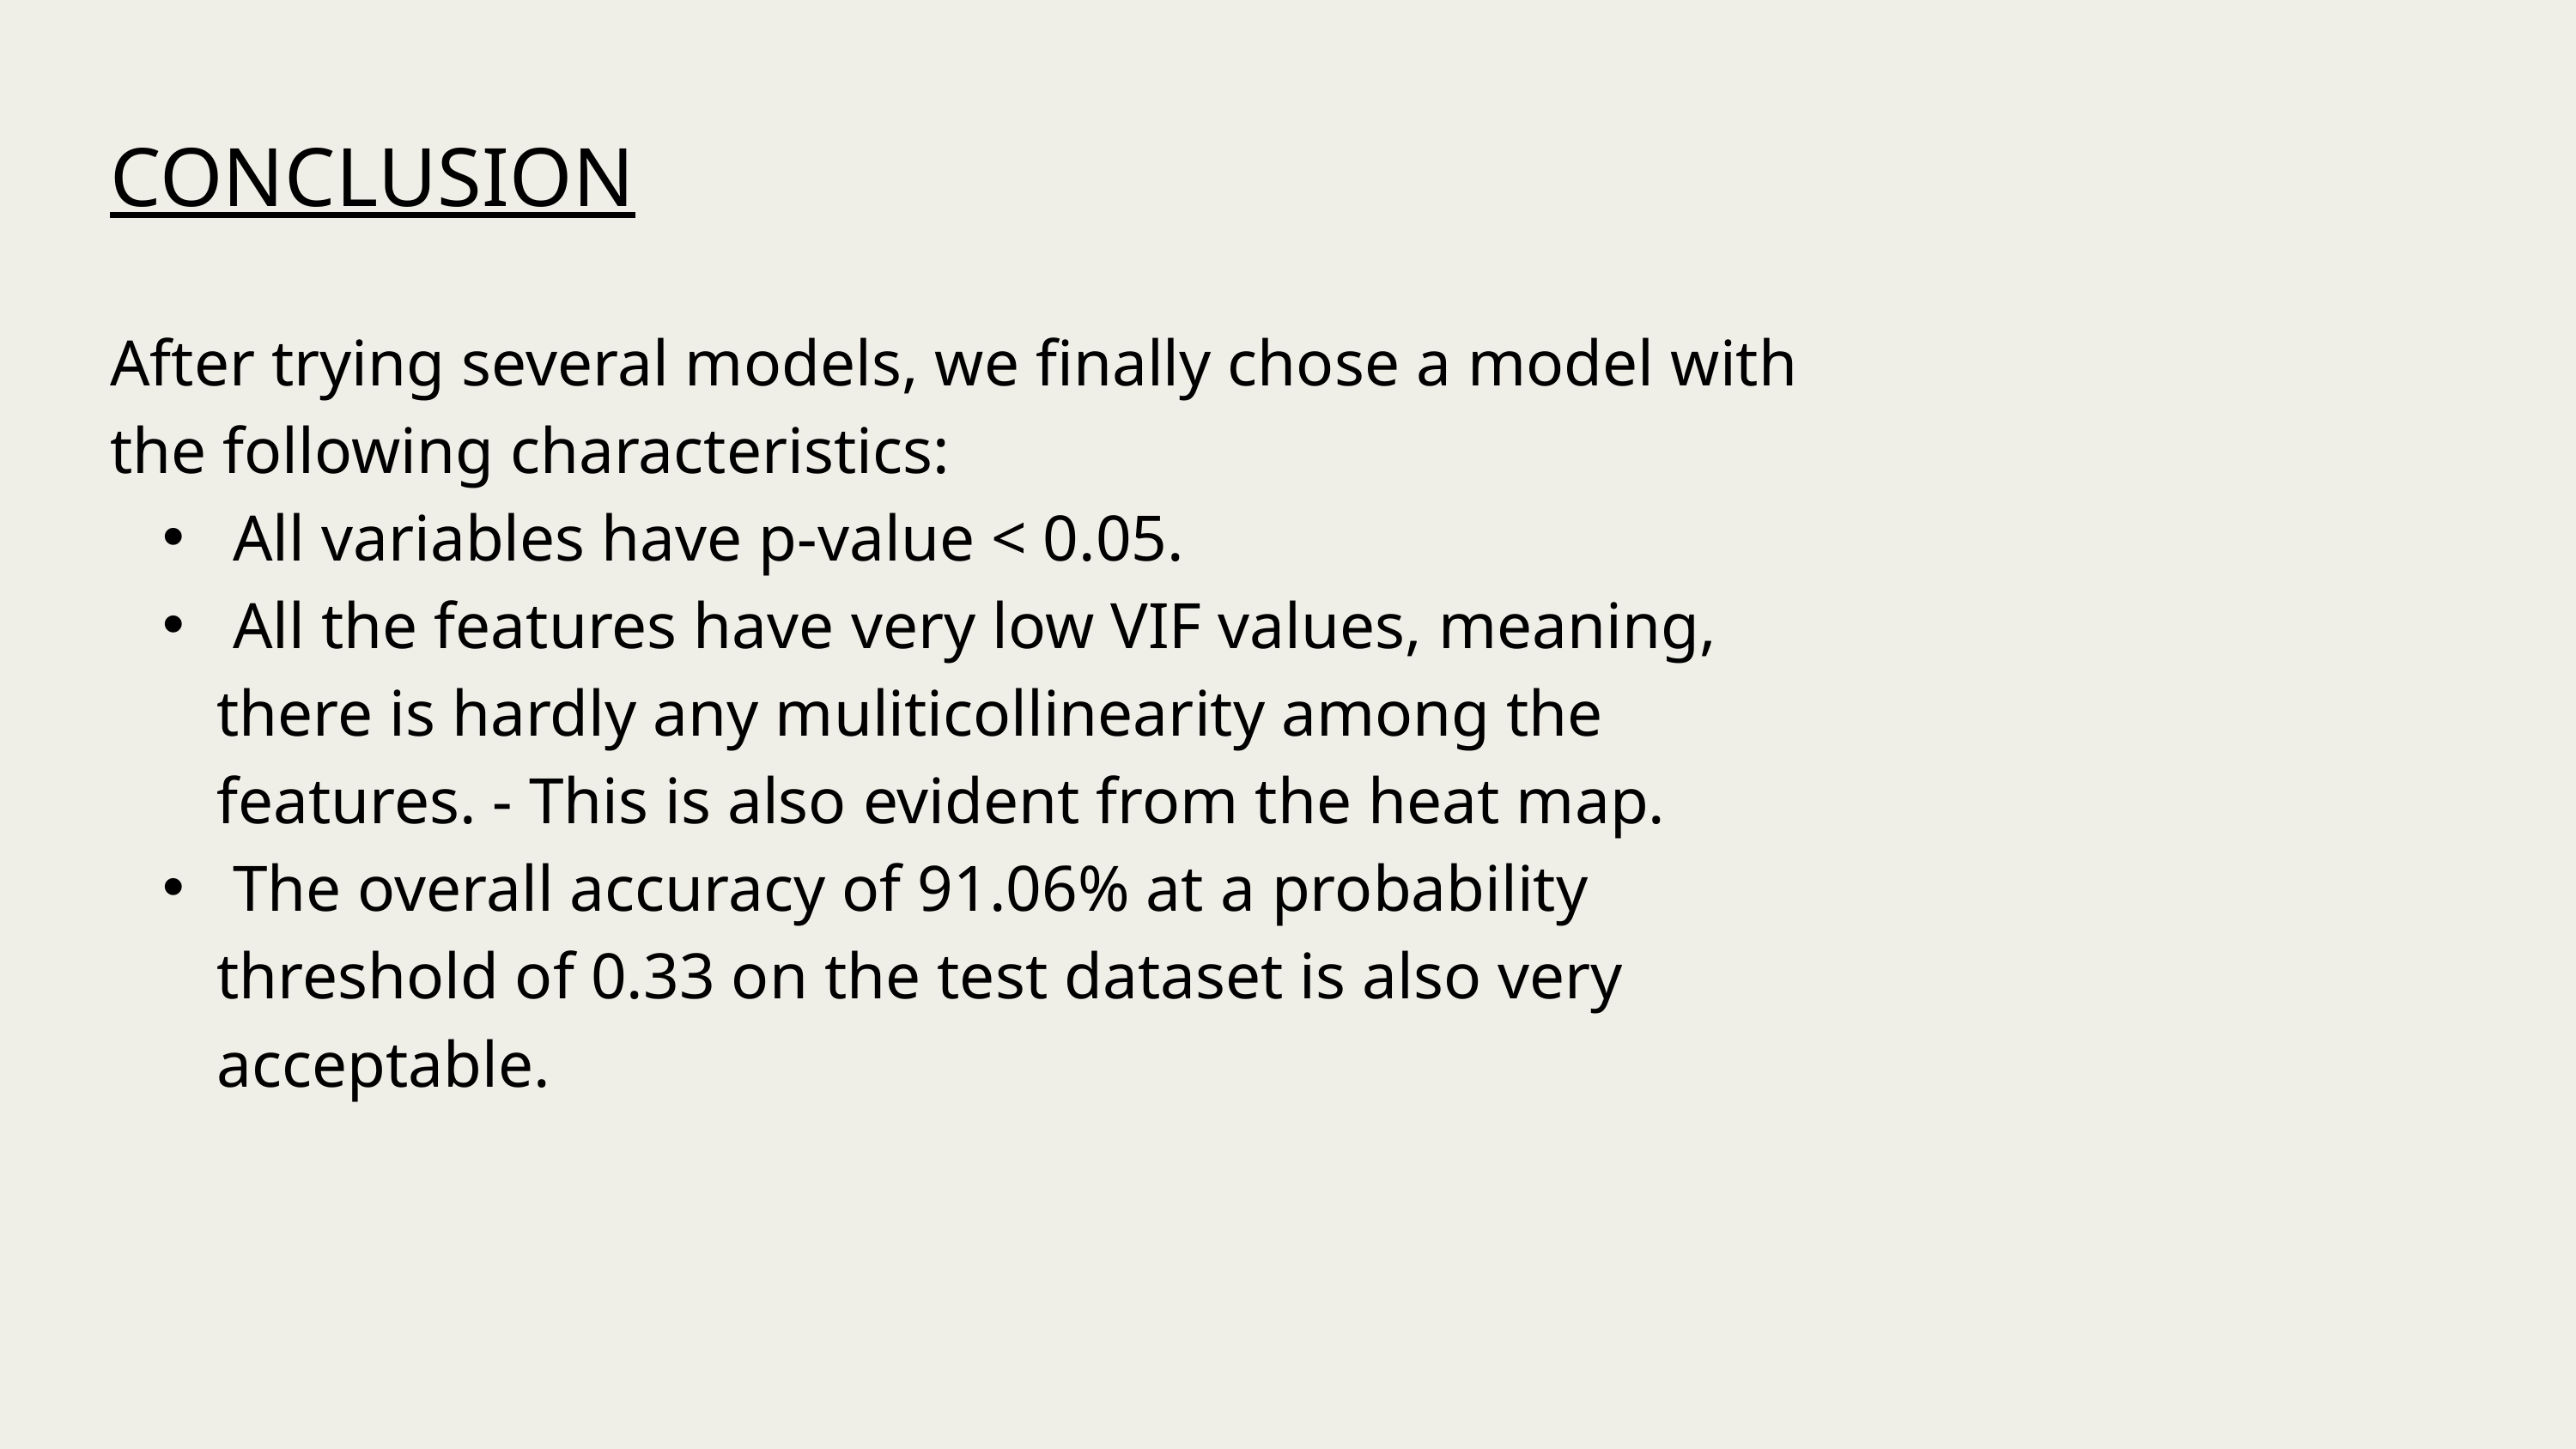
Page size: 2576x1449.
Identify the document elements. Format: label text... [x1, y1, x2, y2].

text_box After trying several models, we finally chose a model with the following characteristics: All variables have p-value < 0.05. All the features have very low VIF values, meaning, there is hardly any muliticollinearity among the features. - This is also evident from the heat map. The overall accuracy of 91.06% at a probability threshold of 0.33 on the test dataset is also very acceptable. [110, 310, 1822, 1100]
text_box CONCLUSION [110, 117, 1971, 222]
